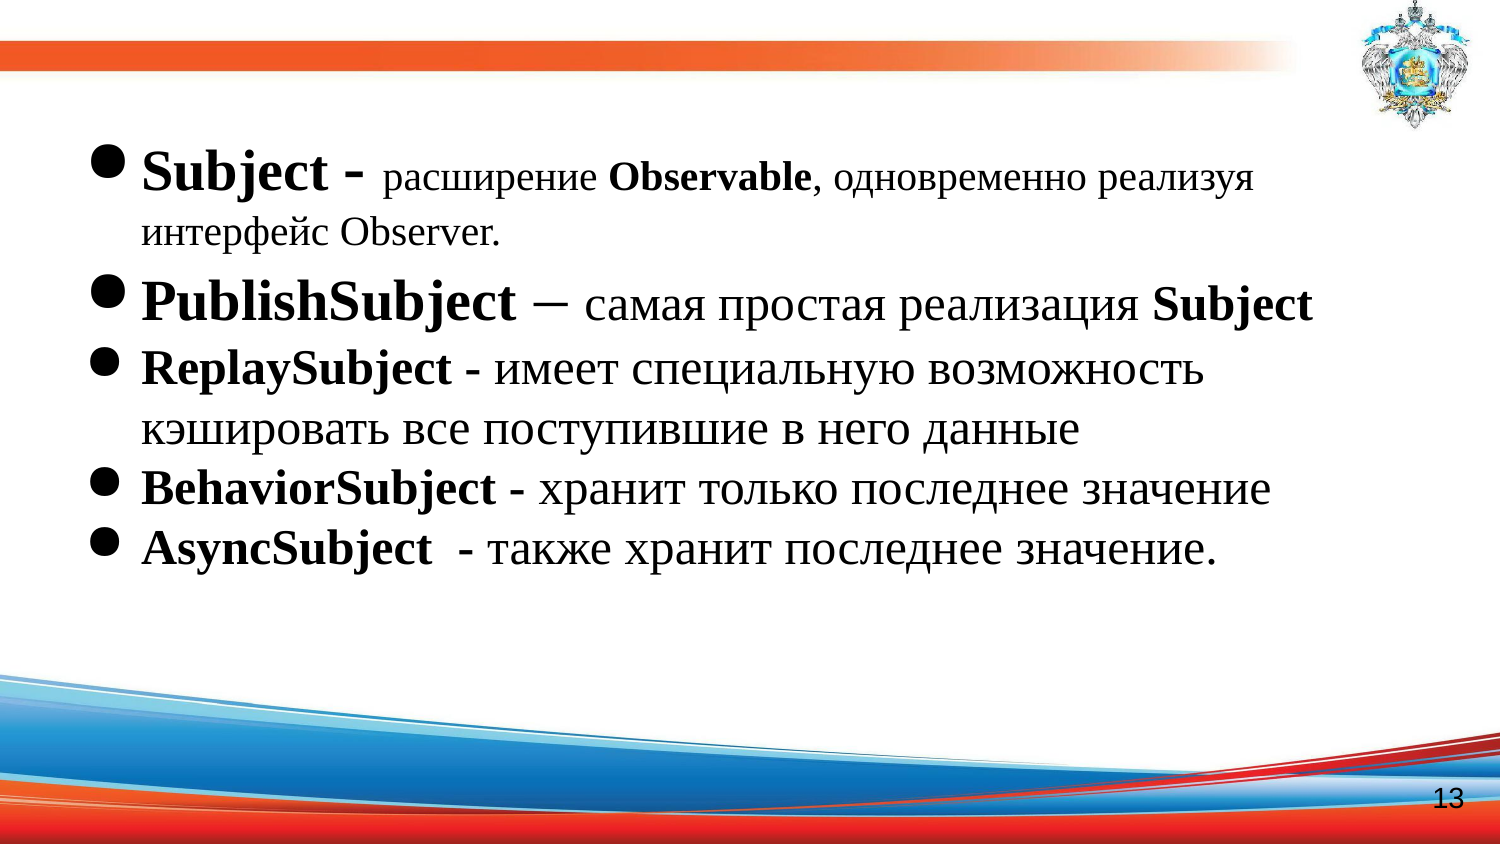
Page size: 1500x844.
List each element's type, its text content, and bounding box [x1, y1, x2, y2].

slide_number 13 [1389, 764, 1480, 830]
list Subject - расширение Observable, одновременно реализуя интерфейс Observer. PublishSubject – самая простая реализация Subject ReplaySubject - имеет специальную возможность кэшировать все поступившие в него данные BehaviorSubject - хранит только последнее значение AsyncSubject - также хранит последнее значение. [51, 109, 1449, 750]
picture [0, 0, 1500, 844]
